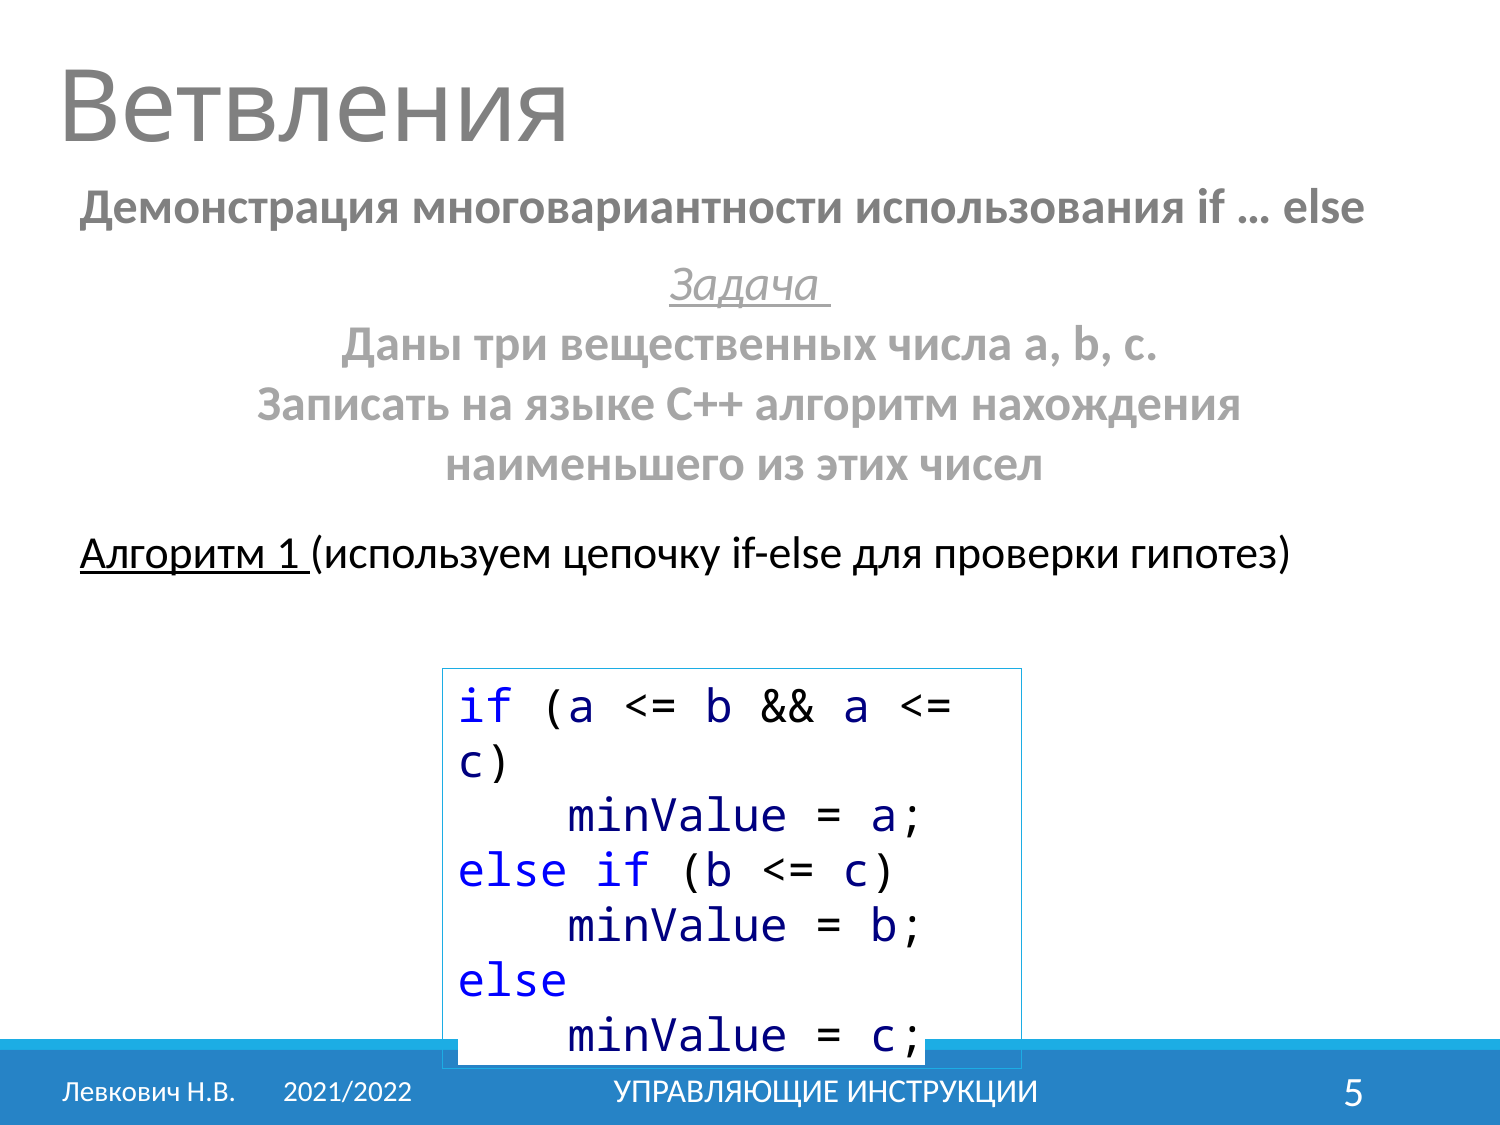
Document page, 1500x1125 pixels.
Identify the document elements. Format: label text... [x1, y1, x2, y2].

footer Управляющие инструкции [453, 1059, 1199, 1120]
slide_number Левкович Н.В. 2021/2022 [47, 1059, 440, 1120]
text_box Ветвления [41, 30, 1471, 192]
text_box Алгоритм 1 (используем цепочку if-else для проверки гипотез) [64, 515, 1424, 585]
slide_number 5 [1218, 1059, 1380, 1120]
text_box Задача Даны три вещественных числа a, b, c. Записать на языке С++ алгоритм нахождения наименьшего из этих чисел [159, 243, 1341, 499]
text_box Демонстрация многовариантности использования if … else [64, 172, 1430, 255]
text_box if (a <= b && a <= c) minValue = a; else if (b <= c) minValue = b; else minValue = c; [442, 668, 1022, 1069]
